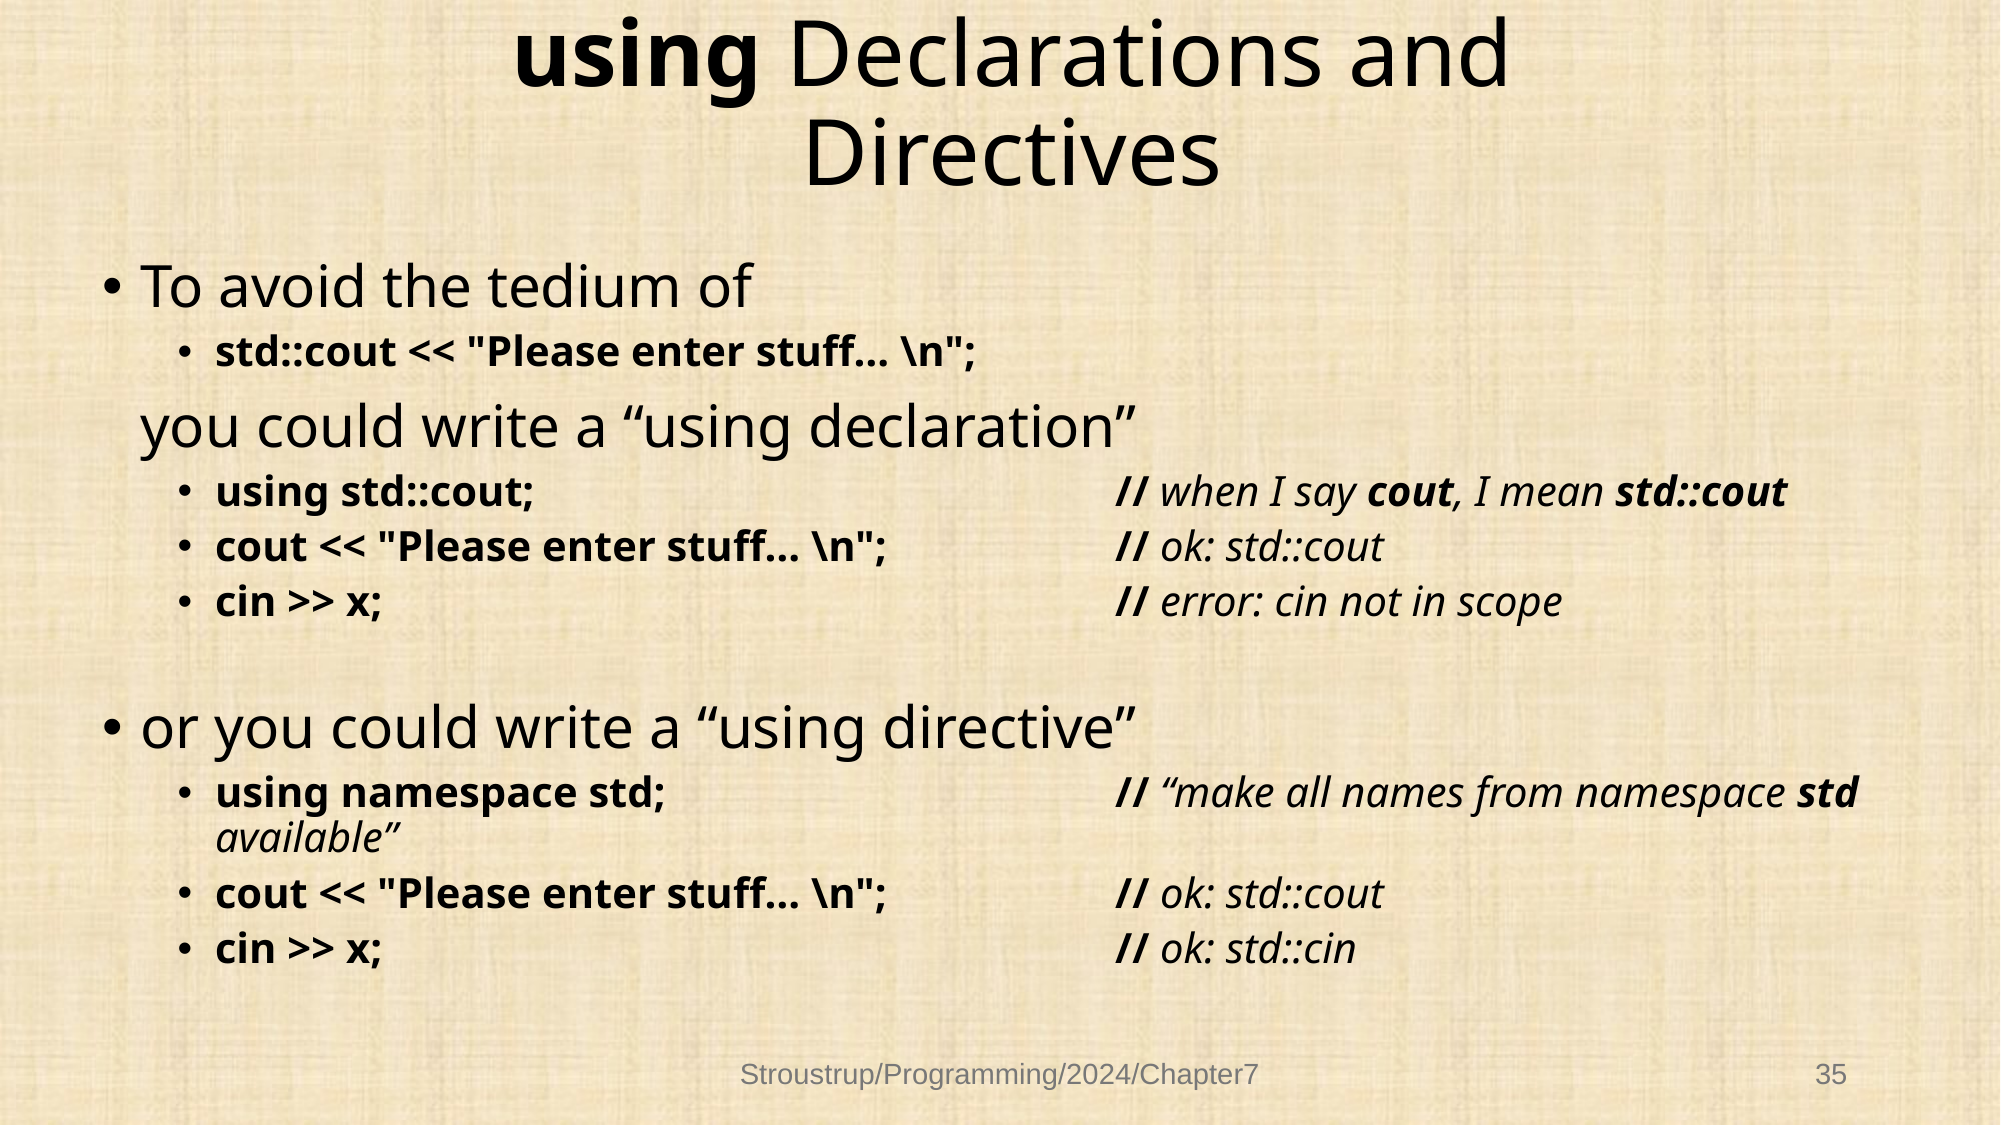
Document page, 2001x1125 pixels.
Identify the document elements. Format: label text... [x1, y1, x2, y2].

picture [0, 0, 2001, 1125]
title using Declarations and Directives [275, 12, 1750, 200]
footer Stroustrup/Programming/2024/Chapter7 [662, 1042, 1338, 1103]
list To avoid the tedium of std::cout << "Please enter stuff… \n"; you could write a “using declaration” using std::cout; // when I say cout, I mean std::cout cout << "Please enter stuff… \n"; // ok: std::cout cin >> x; // error: cin not in scope or you could write a “using directive” using namespace std; // “make all names from namespace std available” cout << "Please enter stuff… \n"; // ok: std::cout cin >> x; // ok: std::cin [87, 249, 1963, 1075]
slide_number 35 [1412, 1042, 1863, 1103]
